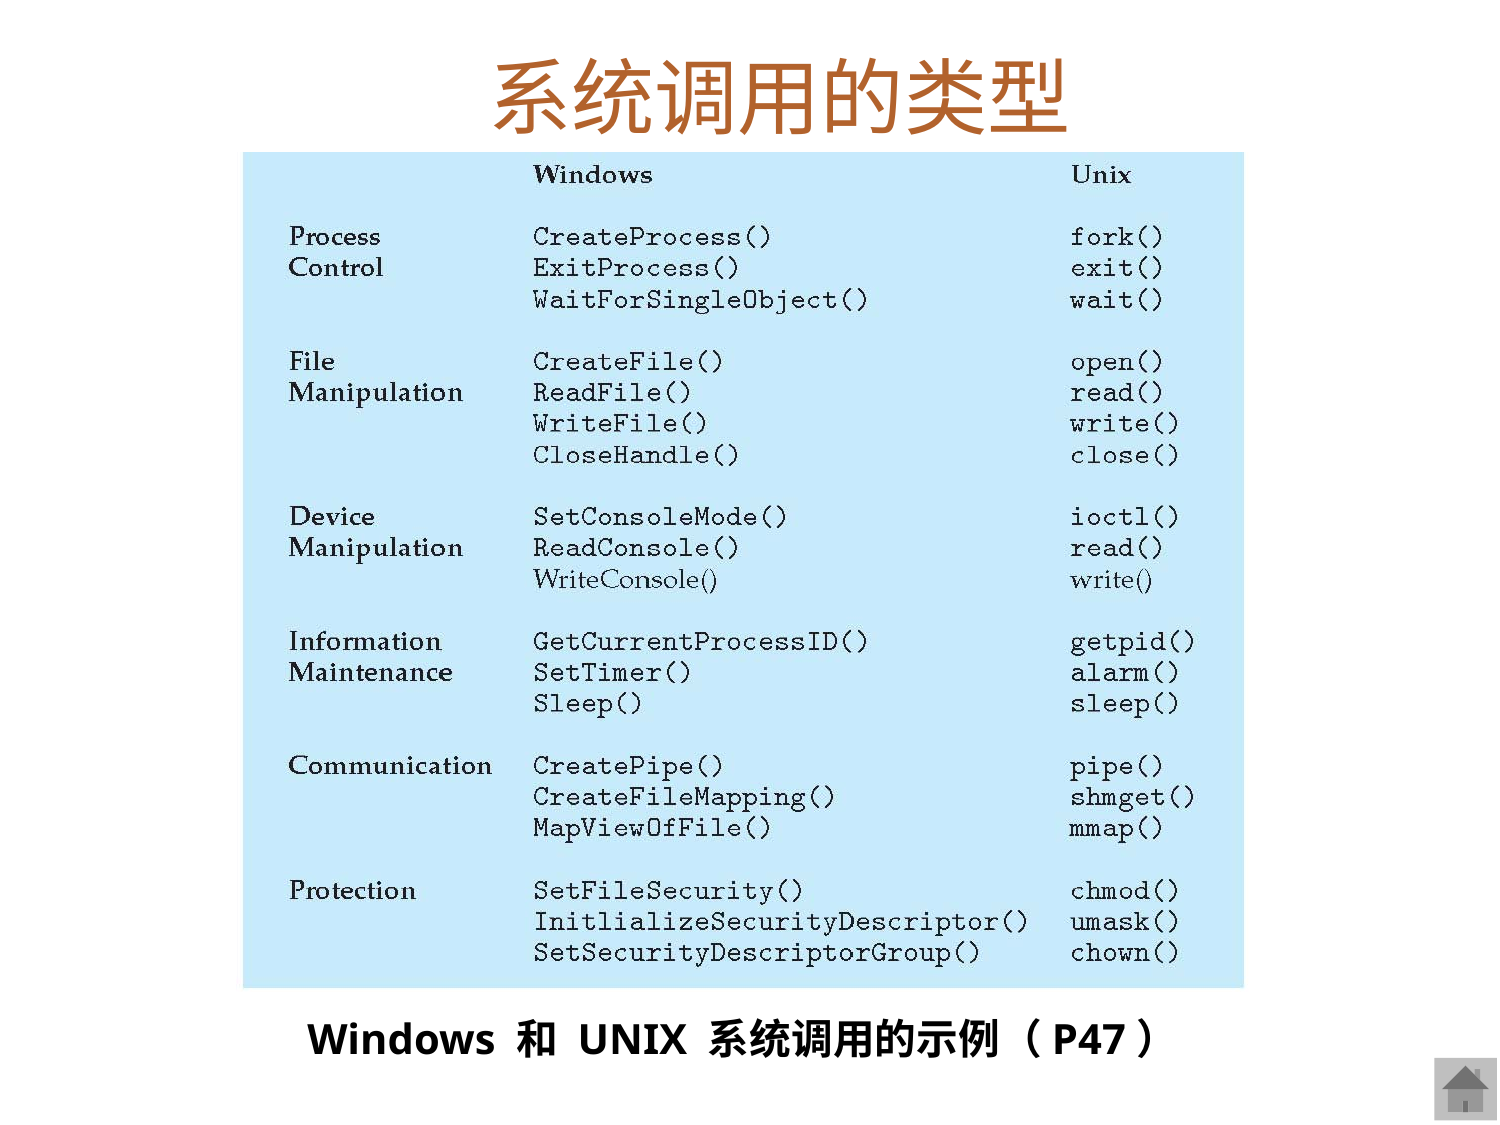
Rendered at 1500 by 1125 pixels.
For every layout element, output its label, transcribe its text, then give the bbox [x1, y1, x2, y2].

text_box Windows 和 UNIX 系统调用的示例（P47） [156, 1005, 1329, 1071]
text_box [1434, 1057, 1497, 1121]
picture [235, 152, 1265, 1006]
title 系统调用的类型 [141, 0, 1417, 178]
